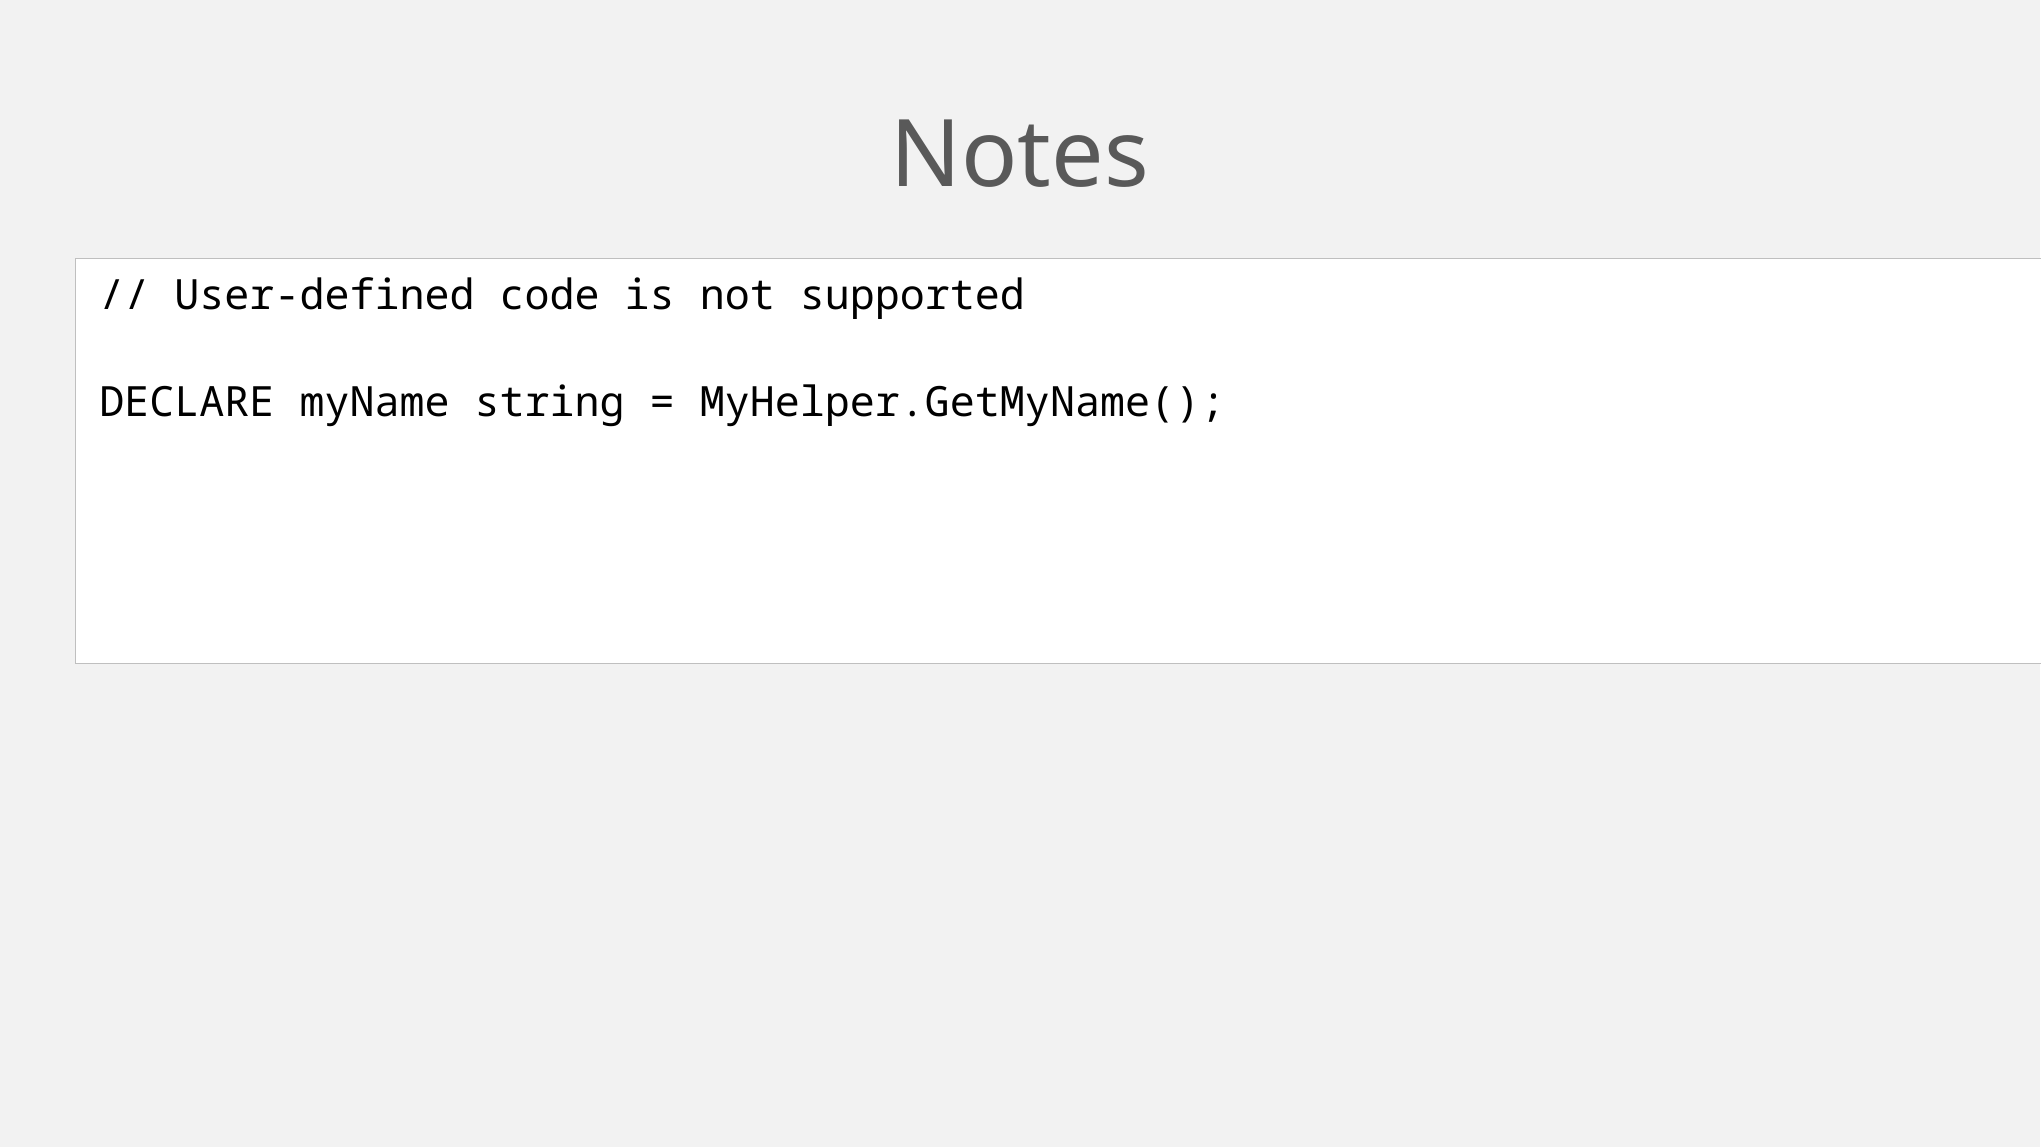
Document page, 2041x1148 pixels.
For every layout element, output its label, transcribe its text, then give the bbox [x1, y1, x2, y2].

title Notes [31, 31, 2009, 281]
text_box // User-defined code is not supported DECLARE myName string = MyHelper.GetMyName(); [75, 258, 2041, 664]
